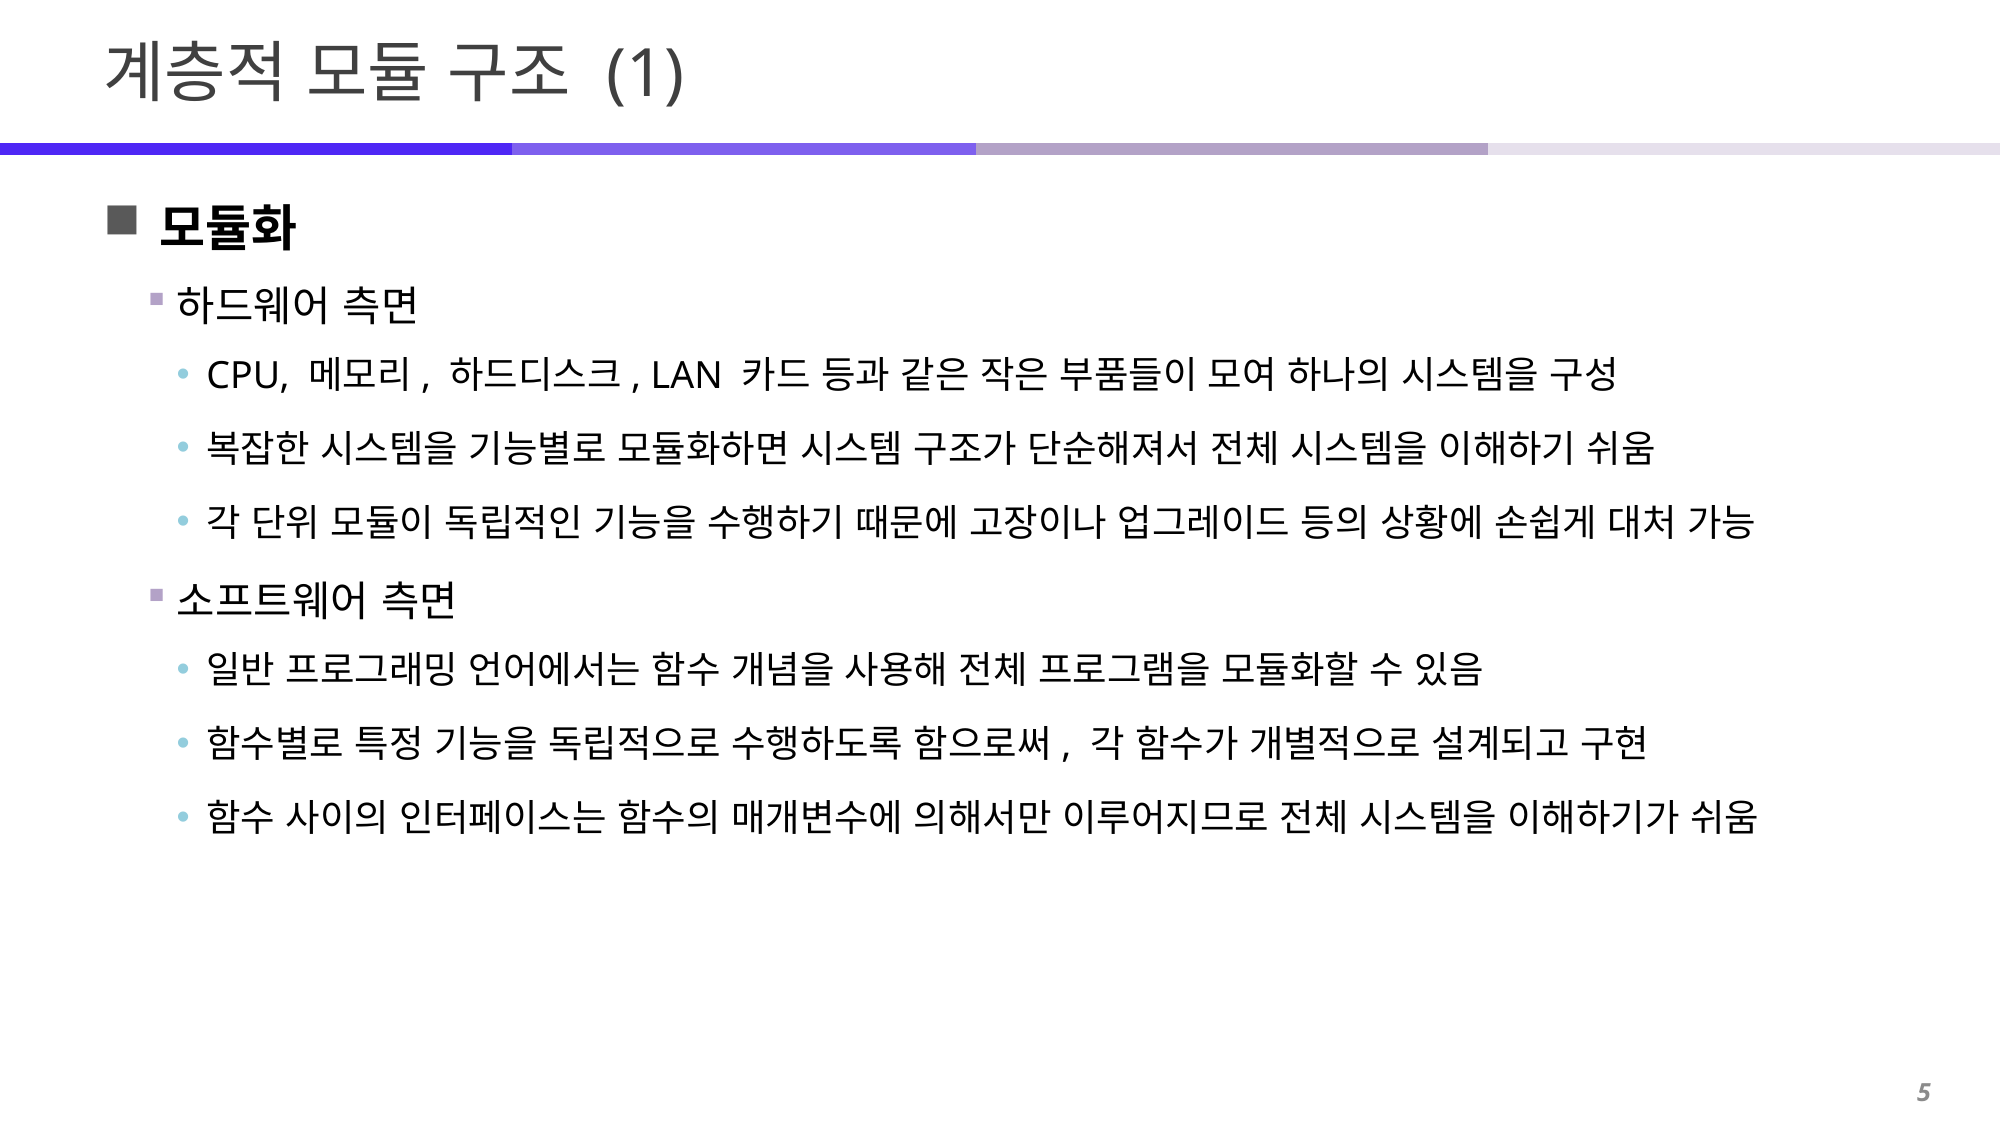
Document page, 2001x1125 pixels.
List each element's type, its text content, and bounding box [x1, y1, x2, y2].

title 계층적 모듈 구조 (1) [88, 18, 1920, 122]
list 모듈화 하드웨어 측면 CPU, 메모리, 하드디스크, LAN 카드 등과 같은 작은 부품들이 모여 하나의 시스템을 구성 복잡한 시스템을 기능별로 모듈화하면 시스템 구조가 단순해져서 전체 시스템을 이해하기 쉬움 각 단위 모듈이 독립적인 기능을 수행하기 때문에 고장이나 업그레이드 등의 상황에 손쉽게 대처 가능 소프트웨어 측면 일반 프로그래밍 언어에서는 함수 개념을 사용해 전체 프로그램을 모듈화할 수 있음 함수별로 특정 기능을 독립적으로 수행하도록 함으로써, 각 함수가 개별적으로 설계되고 구현 함수 사이의 인터페이스는 함수의 매개변수에 의해서만 이루어지므로 전체 시스템을 이해하기가 쉬움 [88, 176, 1963, 1083]
